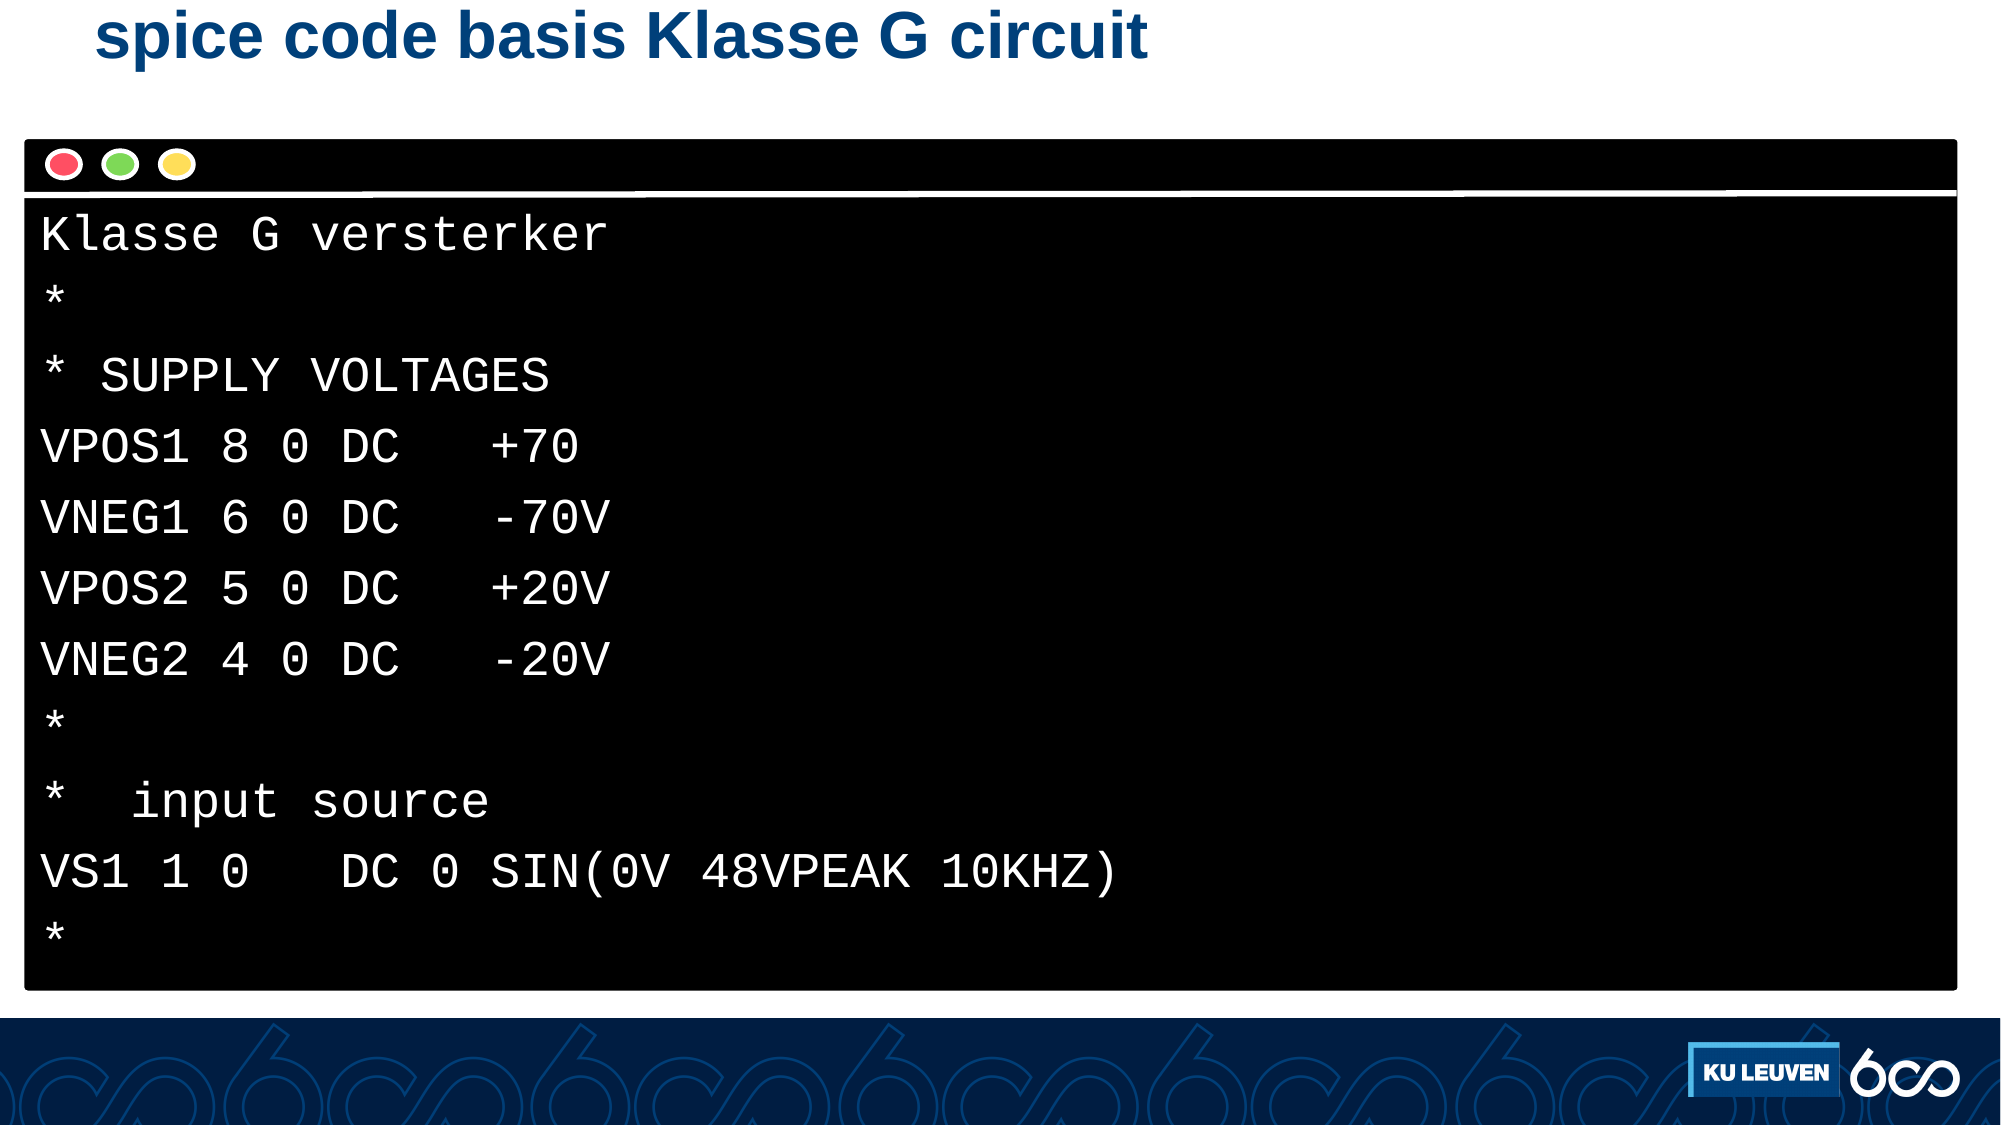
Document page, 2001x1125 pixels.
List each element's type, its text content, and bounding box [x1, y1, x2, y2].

picture [0, 1018, 2001, 1125]
title spice code basis Klasse G circuit [94, 0, 1906, 96]
list Klasse G versterker * * SUPPLY VOLTAGES VPOS1 8 0 DC +70 VNEG1 6 0 DC -70V VPOS2 5 0 DC +20V VNEG2 4 0 DC -20V * * input source VS1 1 0 DC 0 SIN(0V 48VPEAK 10KHZ) * [40, 210, 1945, 982]
